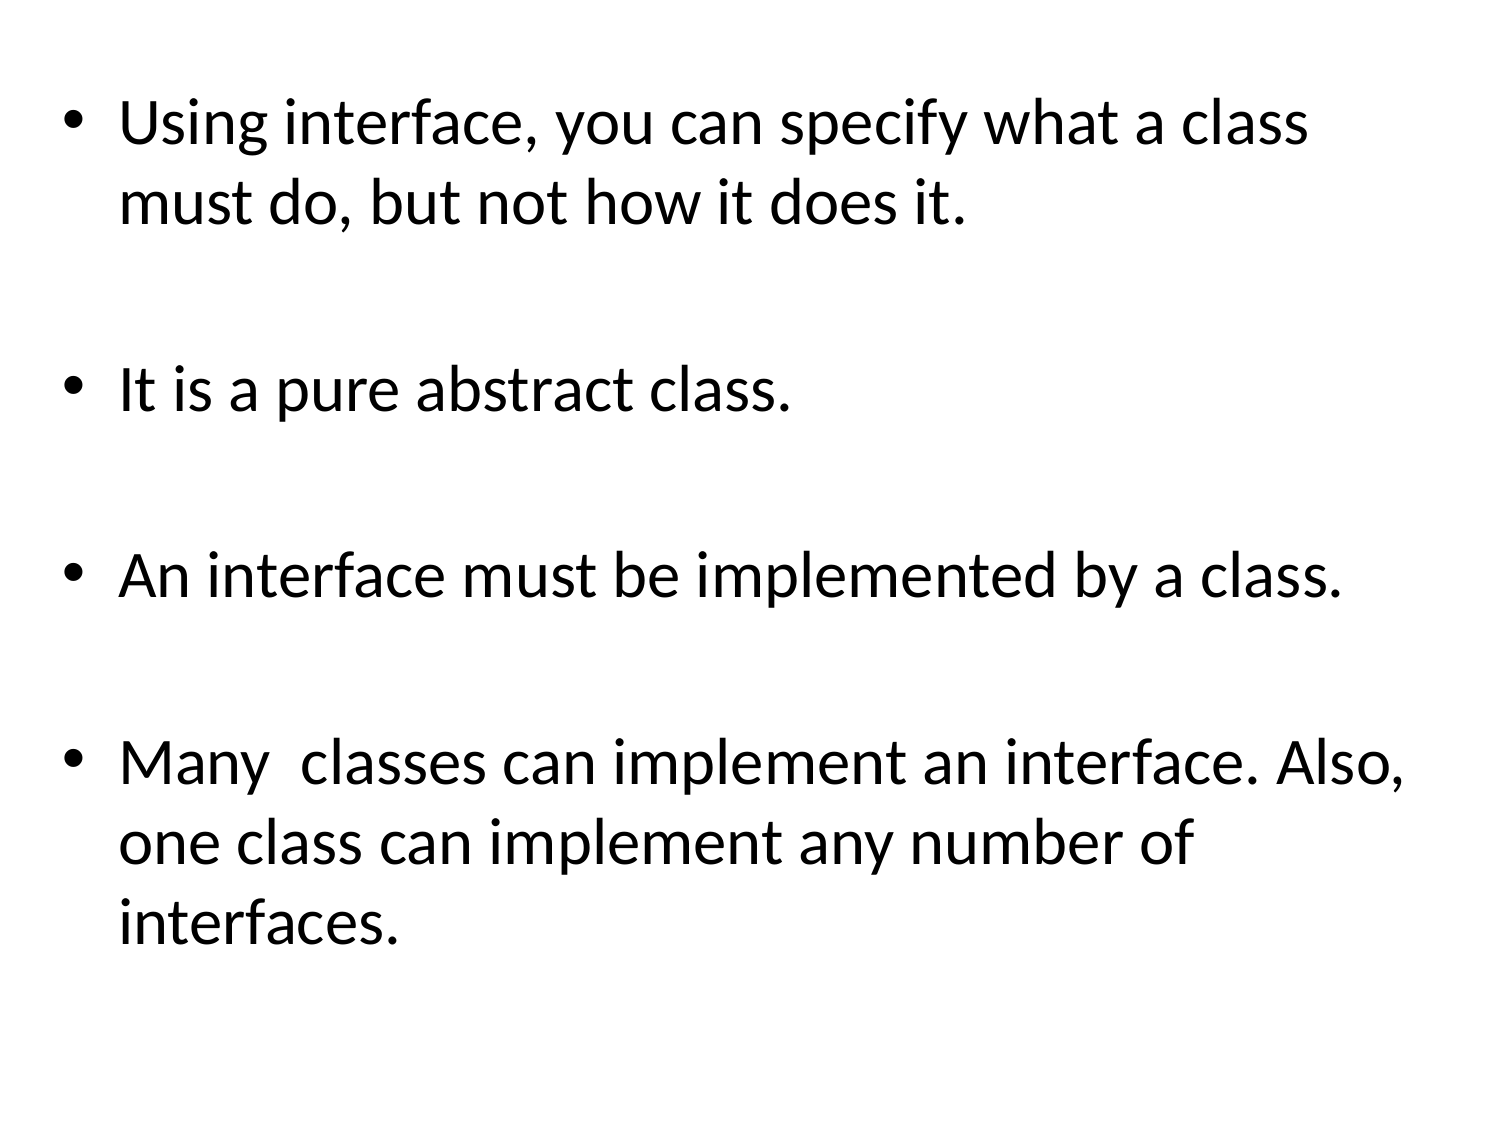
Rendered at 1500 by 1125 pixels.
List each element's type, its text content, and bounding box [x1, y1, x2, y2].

list Using interface, you can specify what a class must do, but not how it does it. It is a pure abstract class. An interface must be implemented by a class. Many classes can implement an interface. Also, one class can implement any number of interfaces. [46, 70, 1454, 1067]
